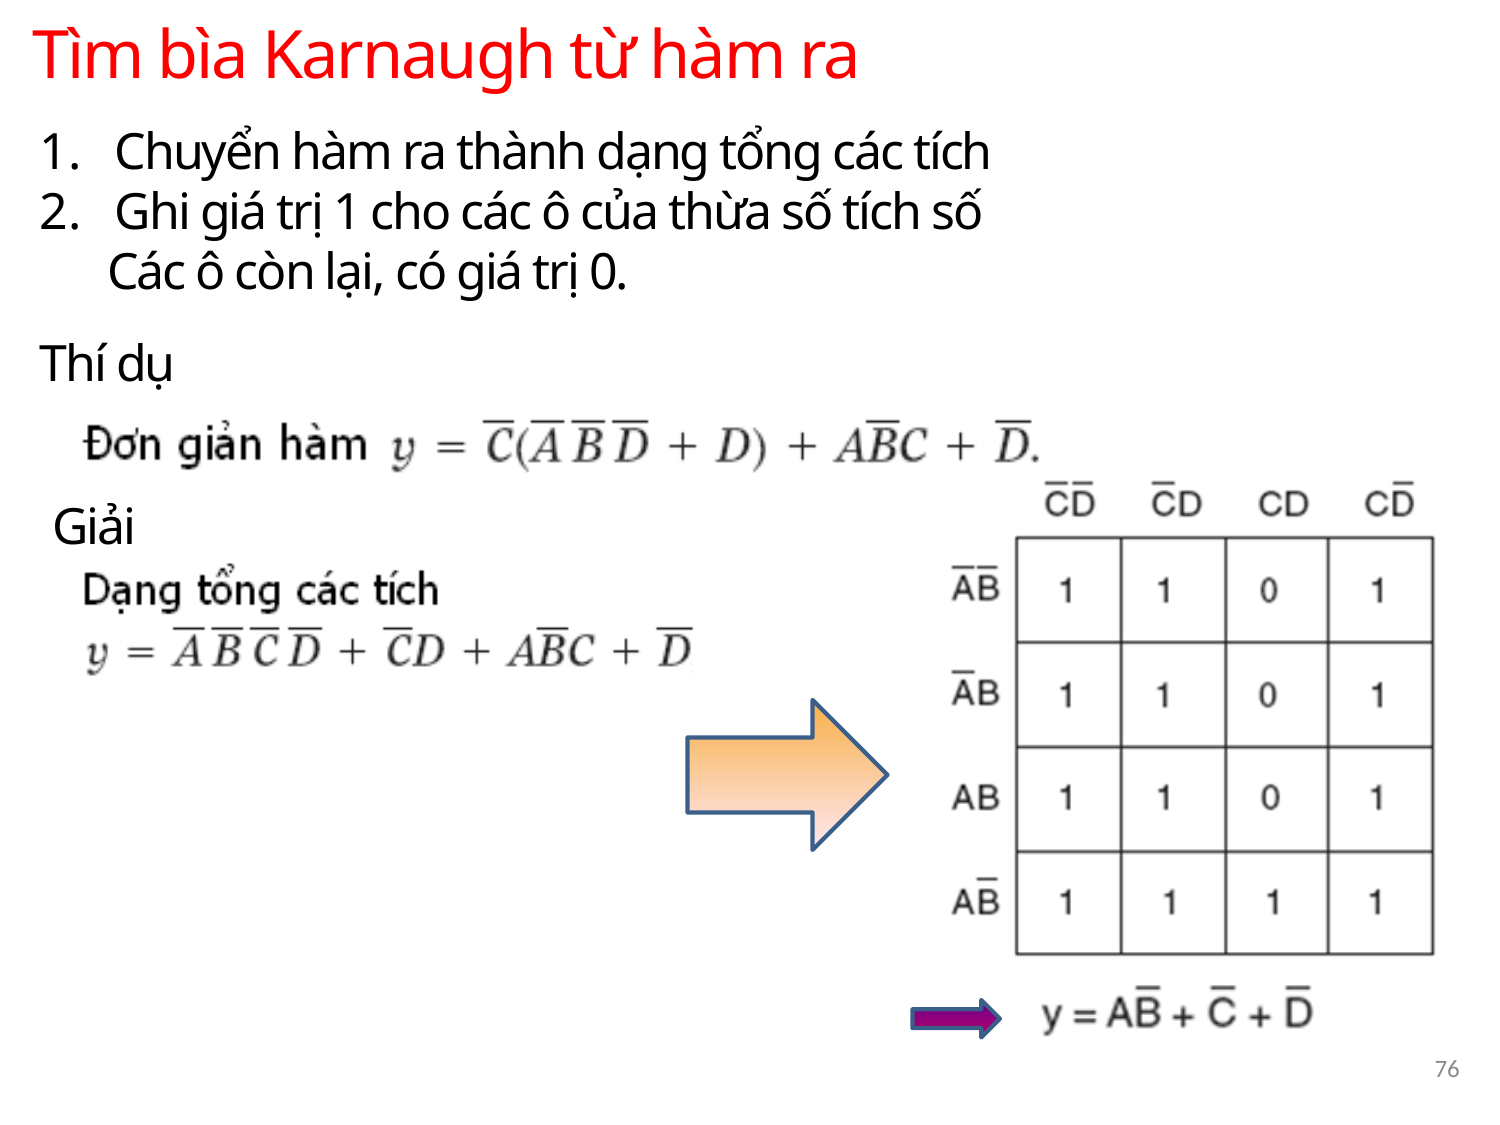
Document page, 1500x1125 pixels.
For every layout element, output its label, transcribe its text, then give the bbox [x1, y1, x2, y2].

text_box [685, 697, 890, 852]
picture [72, 562, 701, 685]
text_box Thí dụ [24, 324, 213, 399]
text_box Tìm bìa Karnaugh từ hàm ra [0, 4, 1250, 99]
picture [66, 399, 1451, 970]
picture [1024, 982, 1331, 1051]
text_box Chuyển hàm ra thành dạng tổng các tích Ghi giá trị 1 cho các ô của thừa số tích số Các ô còn lại, có giá trị 0. [24, 111, 1200, 307]
text_box Giải [37, 487, 225, 563]
text_box [910, 998, 1003, 1040]
slide_number 76 [1325, 1037, 1475, 1098]
